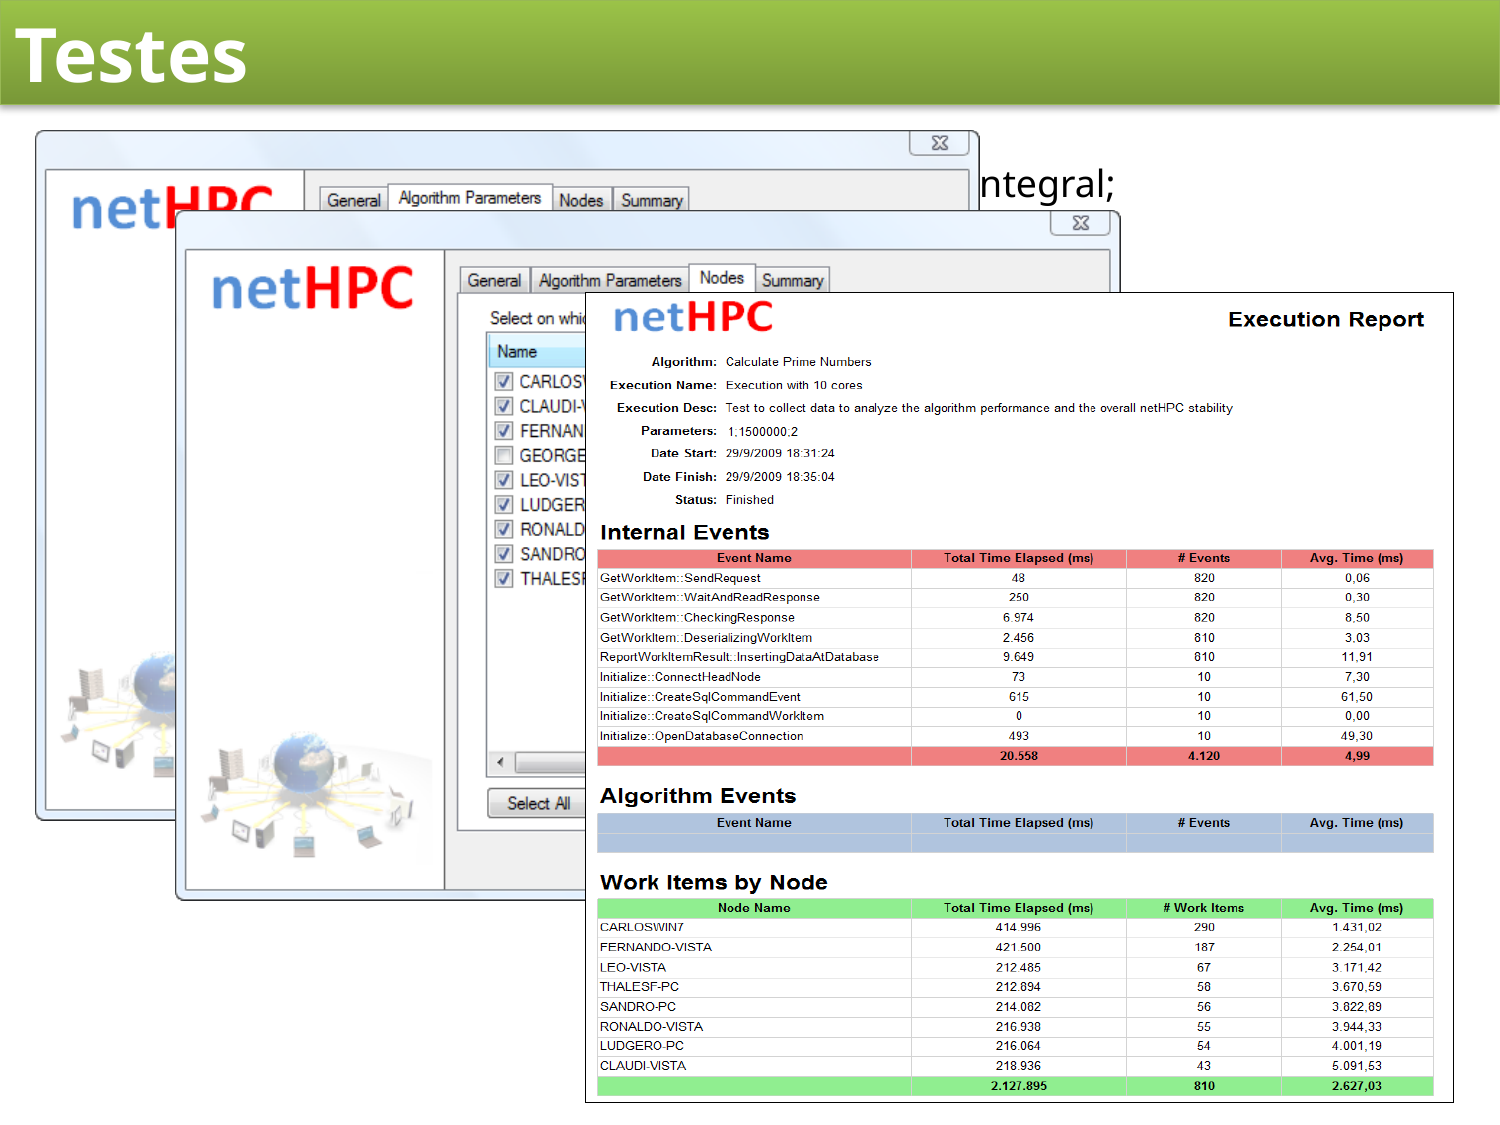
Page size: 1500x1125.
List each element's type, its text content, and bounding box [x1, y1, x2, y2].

picture [34, 130, 1454, 1102]
text_box Efetuado no dia 29/09/2009 nas dependências da Integral; Utilizou 8 computadores, totalizando 10 cores; Distribuiu o cálculo dos números primos entre 1 e 1.500.000; O algoritmo foi desenvolvido utilizando o SDK do netHPC; O objetivo era validar o benefício e a estabilidade da solução; O benefício foi comprovado! O netHPC se comportou bem, não apresentando nenhum problema grave. [985, 152, 1348, 291]
text_box Testes [0, 0, 1500, 105]
